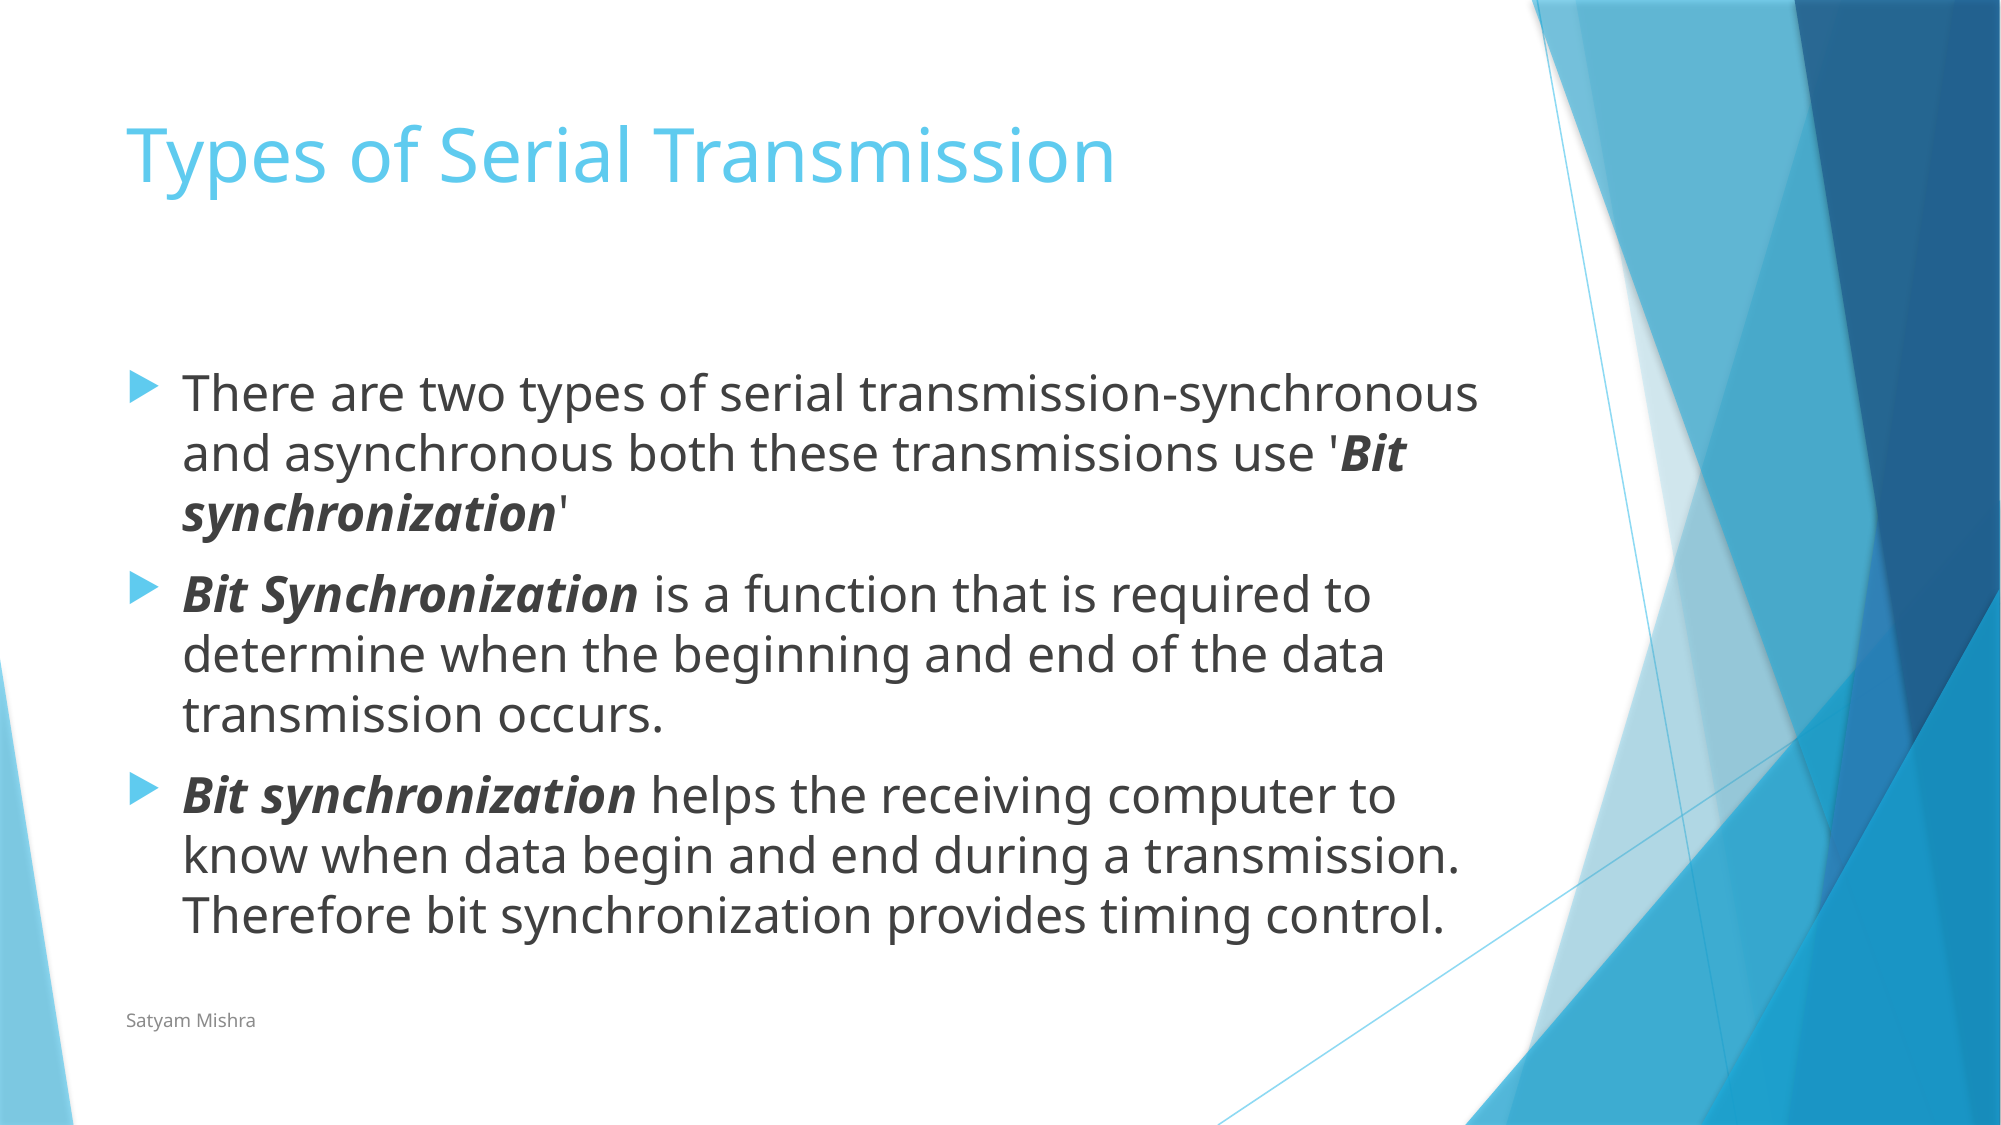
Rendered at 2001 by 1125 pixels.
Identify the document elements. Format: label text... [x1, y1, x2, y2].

footer Satyam Mishra [111, 991, 1145, 1051]
title Types of Serial Transmission [111, 99, 1522, 317]
list There are two types of serial transmission-synchronous and asynchronous both these transmissions use 'Bit synchronization' Bit Synchronization is a function that is required to determine when the beginning and end of the data transmission occurs. Bit synchronization helps the receiving computer to know when data begin and end during a transmission. Therefore bit synchronization provides timing control. [111, 354, 1522, 992]
